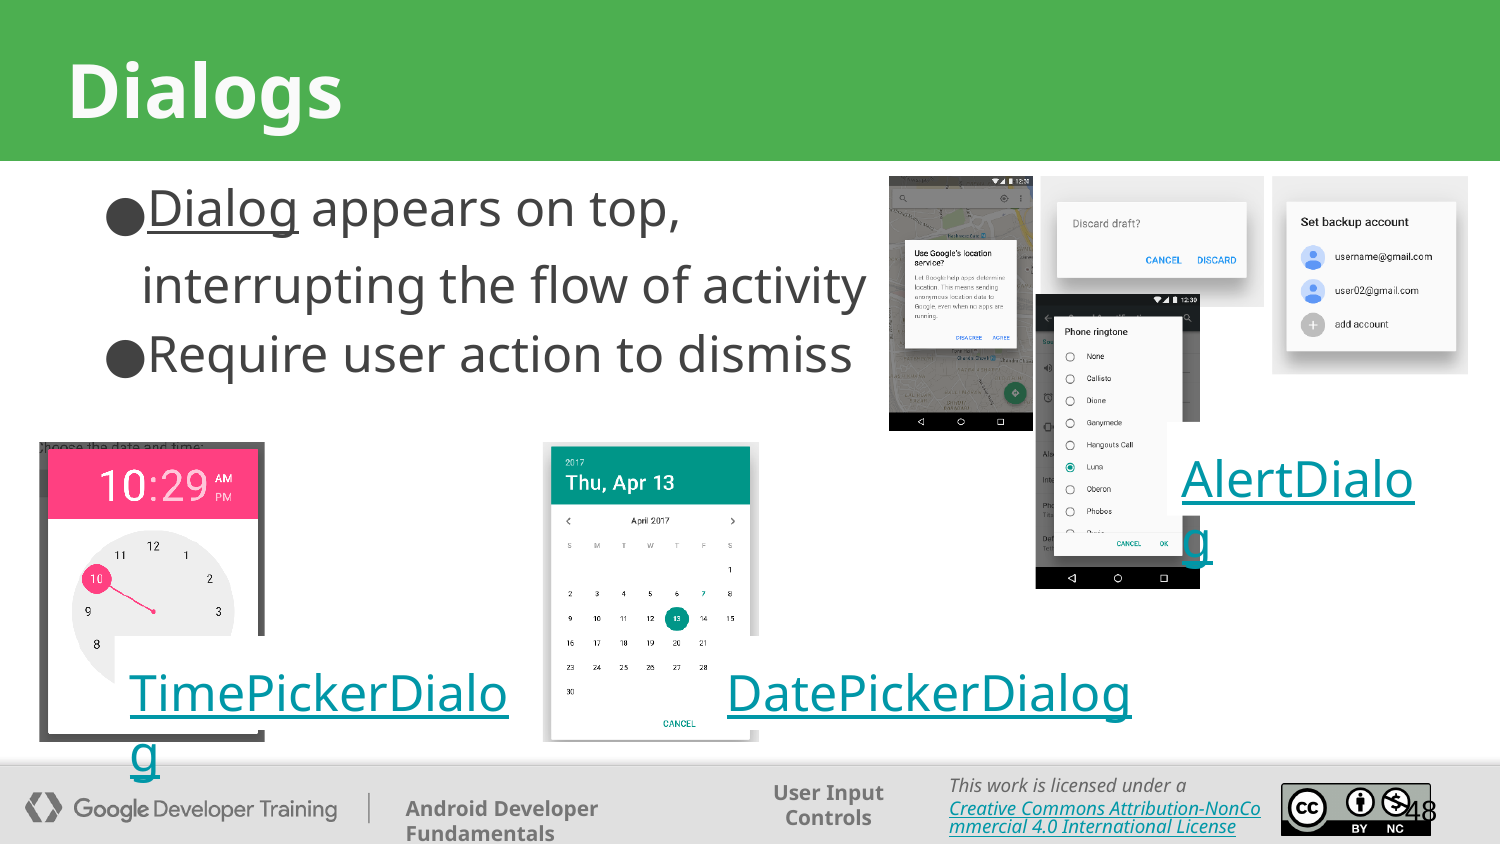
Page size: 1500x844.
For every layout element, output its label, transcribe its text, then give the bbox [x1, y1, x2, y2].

slide_number ‹#› [1389, 777, 1480, 842]
list Dialog appears on top, interrupting the flow of activity Require user action to dismiss [51, 151, 906, 417]
picture [0, 161, 1500, 844]
text_box TimePickerDialog [269, 636, 537, 730]
text_box DatePickerDialog [764, 636, 1153, 730]
text_box AlertDialog [1204, 440, 1449, 516]
title Dialogs [51, 28, 1449, 122]
